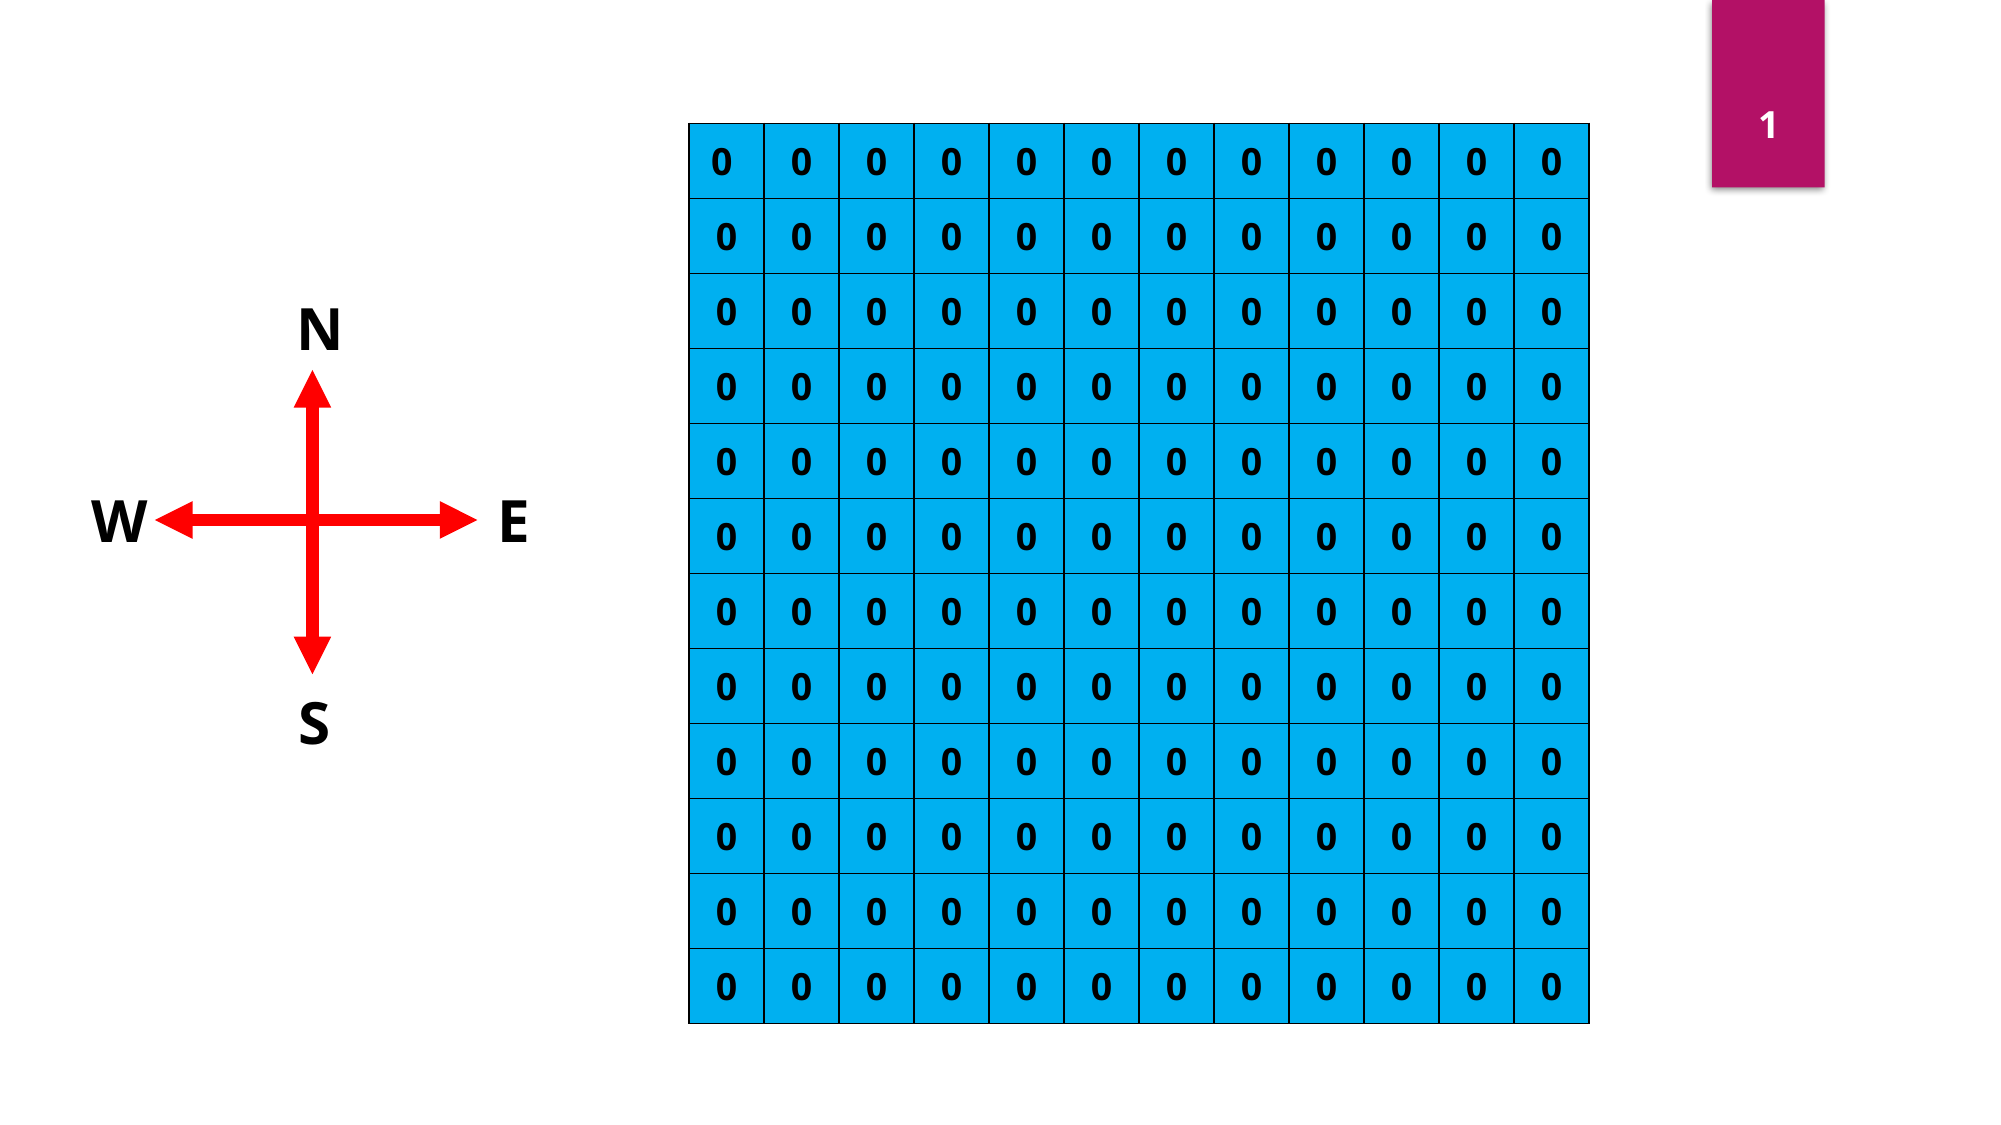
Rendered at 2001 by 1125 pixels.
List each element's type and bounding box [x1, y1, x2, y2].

table_cell [1440, 499, 1513, 573]
table_cell [1140, 199, 1213, 273]
table_cell [915, 874, 988, 948]
table_cell [1215, 349, 1288, 423]
table_cell [1065, 724, 1138, 798]
table_cell [990, 199, 1063, 273]
table_cell [1215, 724, 1288, 798]
table_cell [990, 424, 1063, 498]
table_cell [1065, 424, 1138, 498]
table_cell [1290, 724, 1363, 798]
table_cell [1065, 349, 1138, 423]
table_cell [765, 874, 838, 948]
table_cell [915, 349, 988, 423]
text_box [1743, 93, 1795, 153]
table_cell [765, 799, 838, 873]
table_cell [1215, 499, 1288, 573]
table_cell [1065, 574, 1138, 648]
table_cell [690, 349, 763, 423]
table_cell [1440, 349, 1513, 423]
table_header [765, 124, 838, 198]
table_cell [840, 874, 913, 948]
table_cell [840, 199, 913, 273]
table_cell [915, 424, 988, 498]
table_cell [1140, 724, 1213, 798]
table_cell [1140, 949, 1213, 1023]
table_cell [1365, 724, 1438, 798]
table_cell [1365, 349, 1438, 423]
table_cell [1215, 574, 1288, 648]
table_cell [915, 199, 988, 273]
table_cell [1365, 949, 1438, 1023]
table_cell [990, 574, 1063, 648]
table_cell [840, 649, 913, 723]
table_cell [915, 799, 988, 873]
table_cell [1290, 574, 1363, 648]
table_header [1140, 124, 1213, 198]
table_header [1215, 124, 1288, 198]
table_cell [690, 649, 763, 723]
table_cell [1365, 574, 1438, 648]
table_cell [1365, 649, 1438, 723]
table_cell [1140, 424, 1213, 498]
table_cell [1140, 799, 1213, 873]
table_cell [690, 499, 763, 573]
table_header [915, 124, 988, 198]
table_cell [1215, 199, 1288, 273]
table_cell [990, 349, 1063, 423]
table_cell [1515, 349, 1588, 423]
table_cell [765, 274, 838, 348]
table_cell [990, 874, 1063, 948]
table_cell [765, 949, 838, 1023]
table_cell [1440, 649, 1513, 723]
table_cell [1065, 874, 1138, 948]
table_cell [1065, 199, 1138, 273]
table_cell [1290, 424, 1363, 498]
table_cell [1065, 799, 1138, 873]
table_cell [915, 949, 988, 1023]
table_cell [1440, 949, 1513, 1023]
text_box [283, 678, 346, 764]
table_cell [1515, 724, 1588, 798]
table_cell [765, 499, 838, 573]
table_cell [1065, 499, 1138, 573]
table_header [1065, 124, 1138, 198]
table_cell [840, 274, 913, 348]
table_cell [915, 724, 988, 798]
table_cell [1290, 349, 1363, 423]
table_cell [690, 574, 763, 648]
table_cell [1515, 574, 1588, 648]
table_cell [1215, 874, 1288, 948]
table_cell [1215, 274, 1288, 348]
table_cell [1515, 499, 1588, 573]
table_cell [1515, 199, 1588, 273]
table_cell [990, 649, 1063, 723]
table_cell [990, 274, 1063, 348]
table_cell [765, 724, 838, 798]
table_cell [1065, 649, 1138, 723]
table_cell [1290, 274, 1363, 348]
table_cell [1140, 274, 1213, 348]
table_cell [915, 274, 988, 348]
table_cell [1215, 649, 1288, 723]
table_cell [1440, 874, 1513, 948]
table_cell [765, 649, 838, 723]
table_cell [1215, 949, 1288, 1023]
table_cell [690, 199, 763, 273]
table_cell [990, 499, 1063, 573]
table_cell [1365, 199, 1438, 273]
table_cell [1140, 874, 1213, 948]
table_cell [1140, 499, 1213, 573]
text_box [76, 284, 478, 562]
table_cell [1440, 724, 1513, 798]
table_cell [1440, 274, 1513, 348]
table_cell [1290, 649, 1363, 723]
table_cell [1365, 874, 1438, 948]
table_header [840, 124, 913, 198]
table_cell [915, 649, 988, 723]
table_cell [840, 349, 913, 423]
table_cell [1215, 424, 1288, 498]
table_cell [840, 574, 913, 648]
table_cell [1440, 799, 1513, 873]
table_cell [1065, 949, 1138, 1023]
table_header [990, 124, 1063, 198]
table_cell [1140, 574, 1213, 648]
table_cell [1140, 649, 1213, 723]
table_cell [840, 499, 913, 573]
table_cell [1140, 349, 1213, 423]
table_header [1440, 124, 1513, 198]
table_cell [1290, 499, 1363, 573]
table_cell [1365, 799, 1438, 873]
table_cell [1515, 649, 1588, 723]
table_cell [990, 949, 1063, 1023]
table_cell [1290, 949, 1363, 1023]
table_header [1290, 124, 1363, 198]
table_cell [690, 799, 763, 873]
table_header [1365, 124, 1438, 198]
table_cell [1440, 574, 1513, 648]
table_cell [1515, 424, 1588, 498]
table_cell [1290, 199, 1363, 273]
table_cell [1065, 274, 1138, 348]
table_cell [1365, 274, 1438, 348]
table_cell [765, 199, 838, 273]
table_header [690, 124, 763, 198]
table_cell [1215, 799, 1288, 873]
table_cell [990, 724, 1063, 798]
text_box [483, 477, 546, 562]
table_cell [1515, 874, 1588, 948]
table_header [1515, 124, 1588, 198]
table_cell [840, 949, 913, 1023]
table_cell [1440, 424, 1513, 498]
table_cell [1440, 199, 1513, 273]
table_cell [765, 574, 838, 648]
table_cell [1365, 424, 1438, 498]
table_cell [765, 349, 838, 423]
table_cell [915, 499, 988, 573]
table_cell [690, 949, 763, 1023]
table_cell [1290, 874, 1363, 948]
table_cell [1290, 799, 1363, 873]
table_cell [1515, 949, 1588, 1023]
table_cell [690, 874, 763, 948]
table_cell [1515, 274, 1588, 348]
table_cell [690, 424, 763, 498]
table_cell [690, 274, 763, 348]
table_cell [915, 574, 988, 648]
table_cell [840, 424, 913, 498]
table_cell [690, 724, 763, 798]
table_cell [1365, 499, 1438, 573]
table_cell [840, 724, 913, 798]
table_cell [990, 799, 1063, 873]
table_cell [840, 799, 913, 873]
table_cell [1515, 799, 1588, 873]
table_cell [765, 424, 838, 498]
